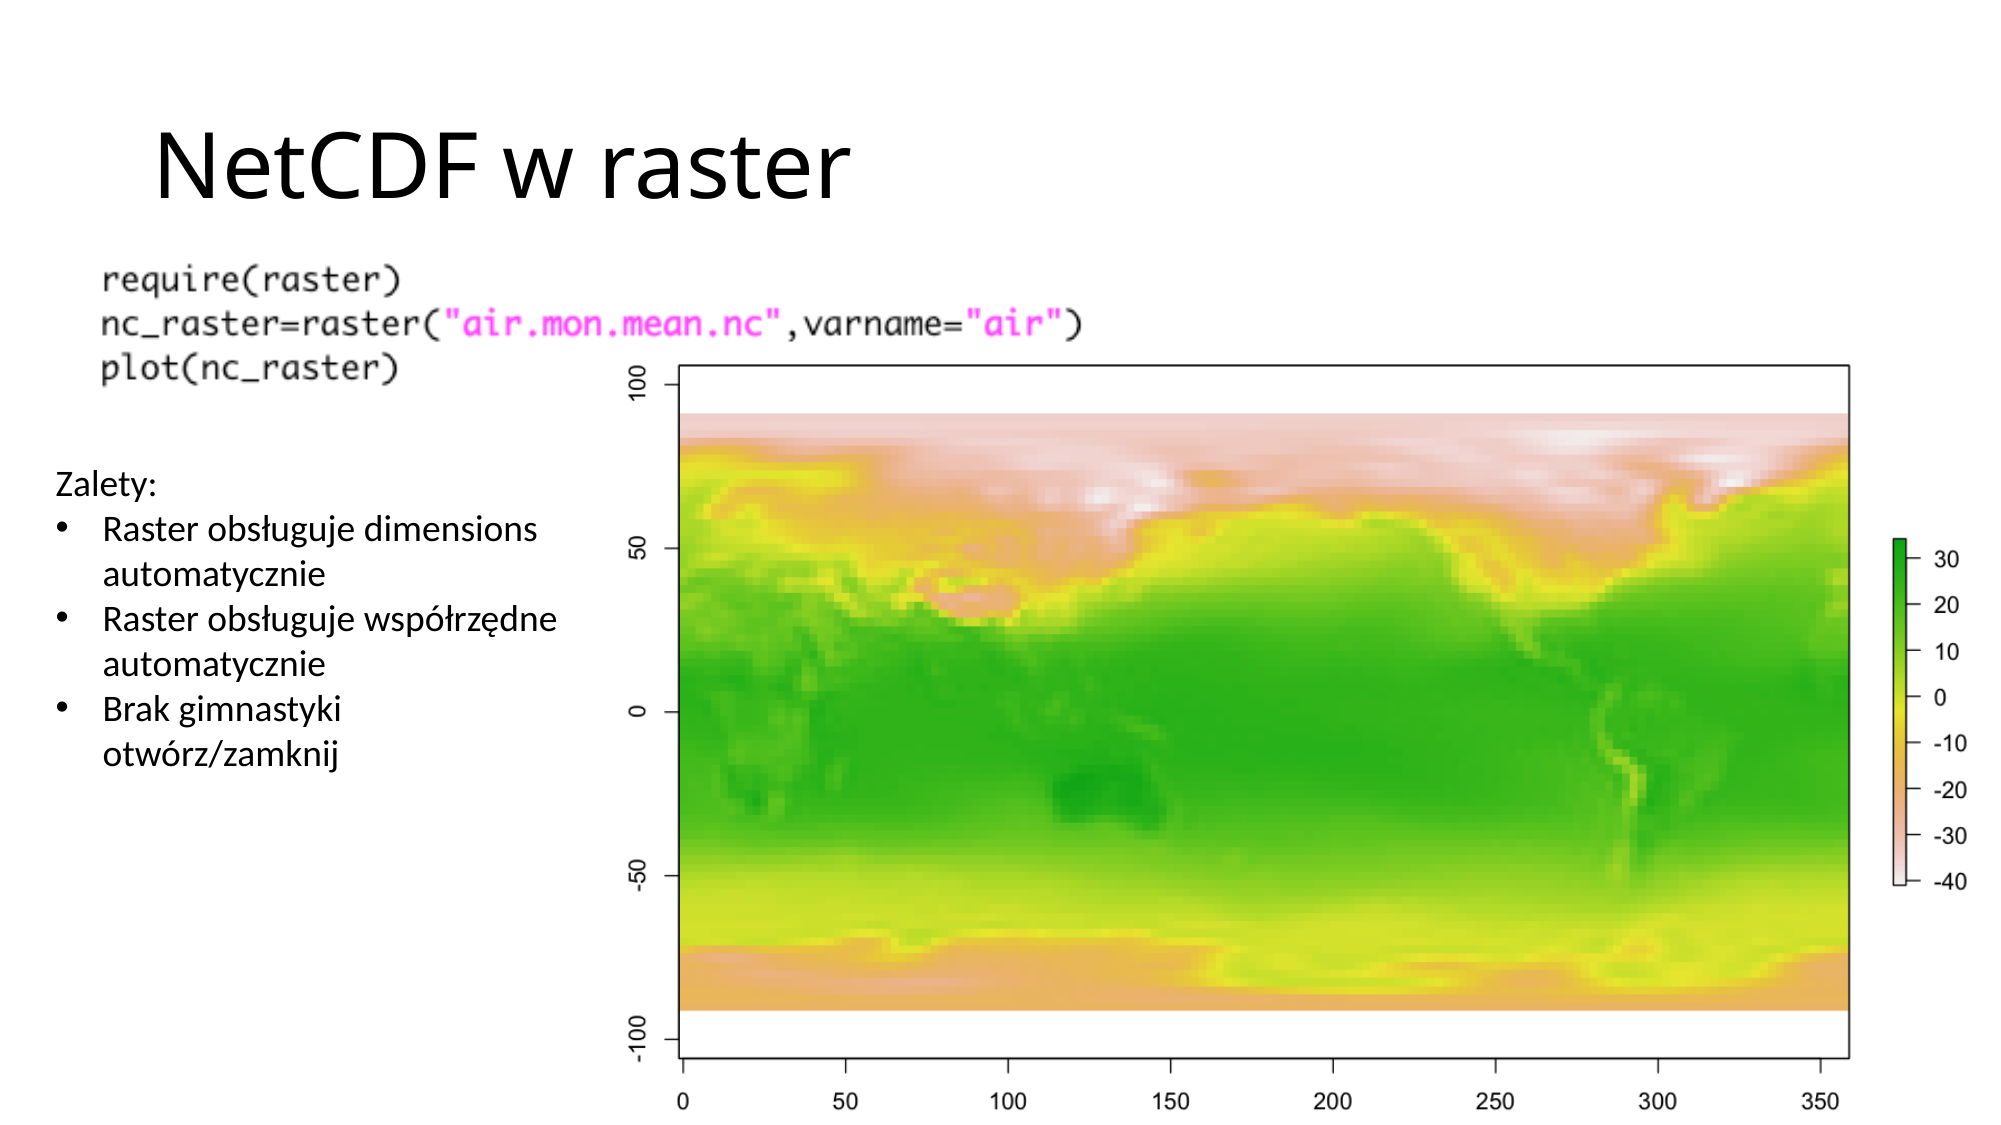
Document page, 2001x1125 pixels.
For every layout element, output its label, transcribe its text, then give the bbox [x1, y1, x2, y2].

title NetCDF w raster [137, 59, 1863, 278]
picture [99, 256, 1988, 1125]
text_box Zalety: Raster obsługuje dimensions automatycznie Raster obsługuje współrzędne automatycznie Brak gimnastyki otwórz/zamknij [40, 451, 575, 782]
